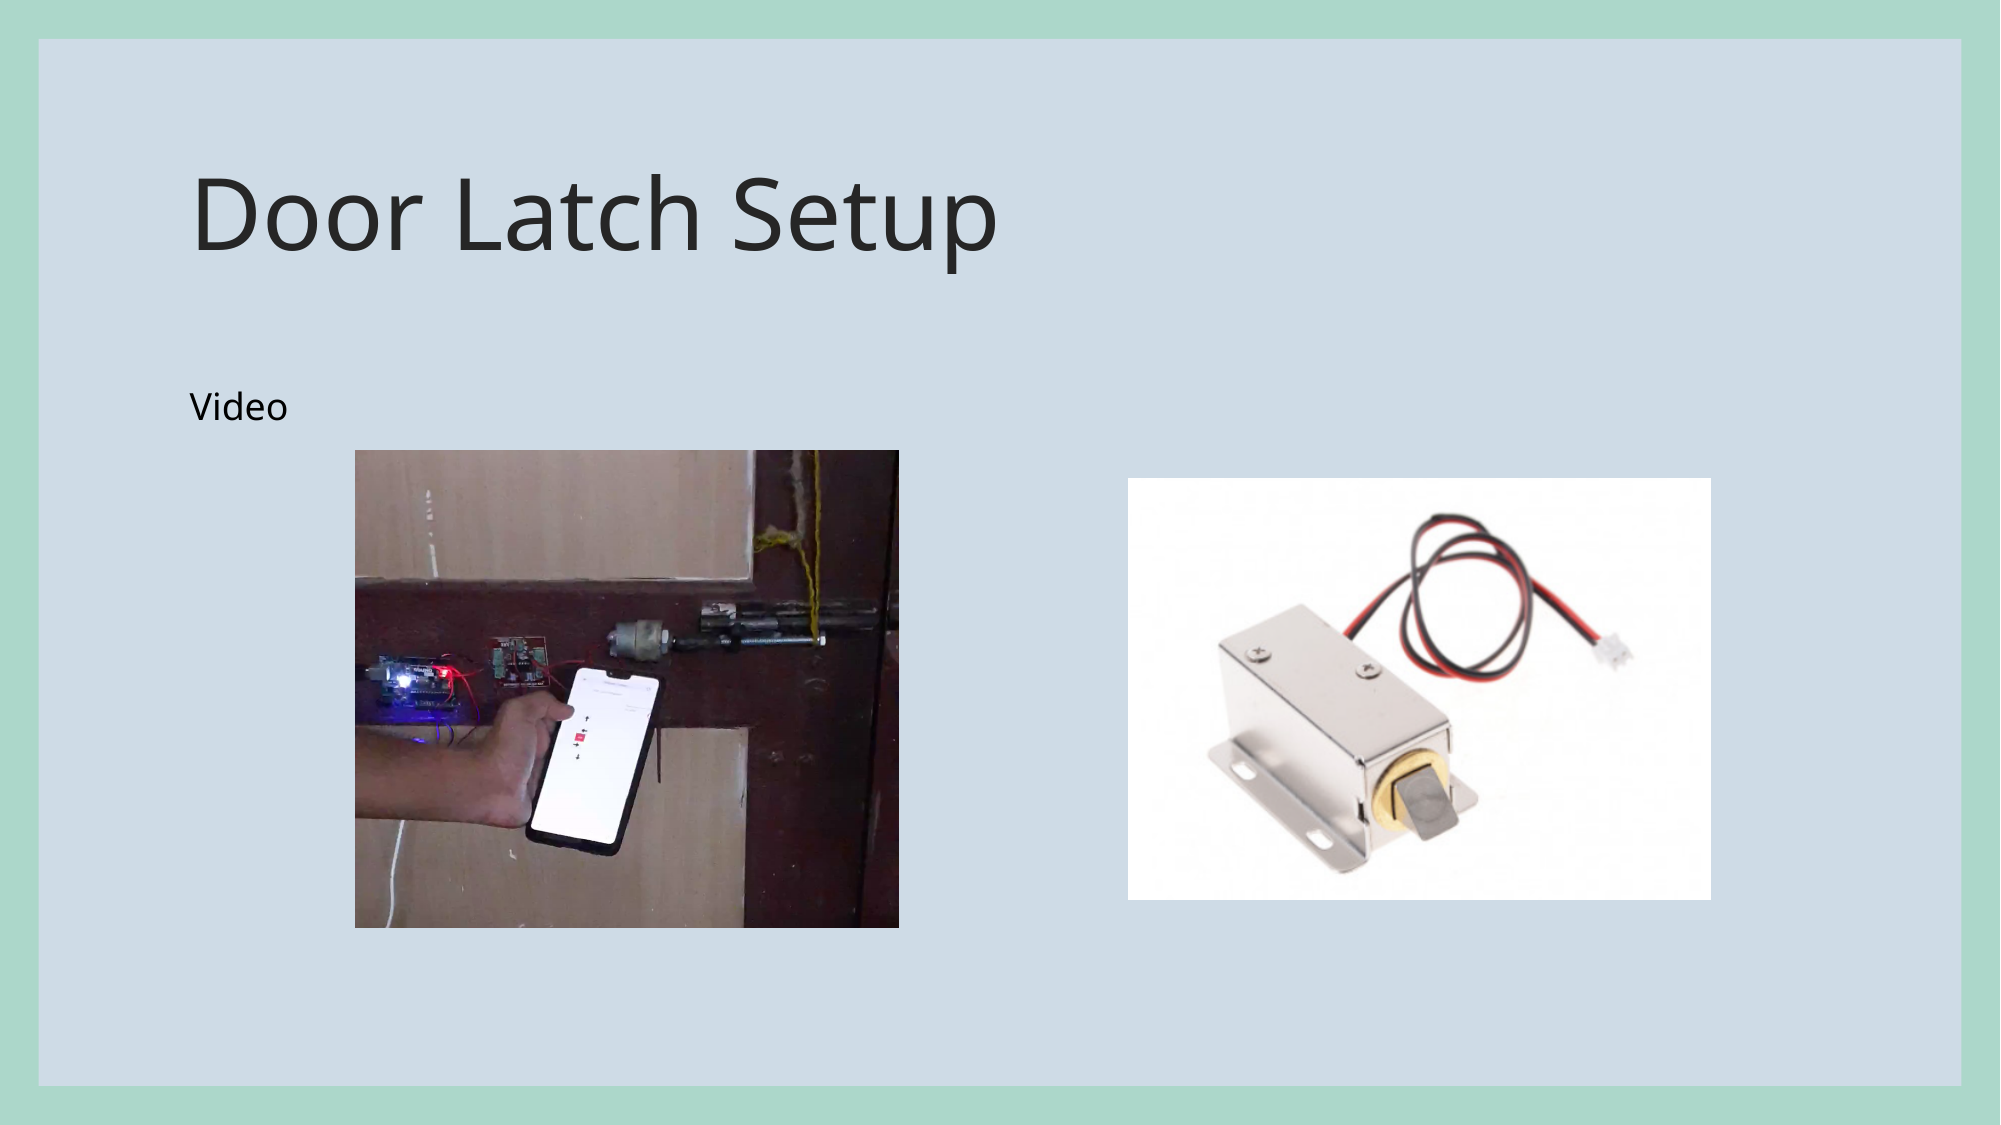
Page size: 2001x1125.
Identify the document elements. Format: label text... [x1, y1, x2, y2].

title Door Latch Setup [174, 105, 1825, 331]
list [354, 449, 900, 929]
text_box Video [174, 375, 355, 436]
picture [1128, 478, 1711, 900]
